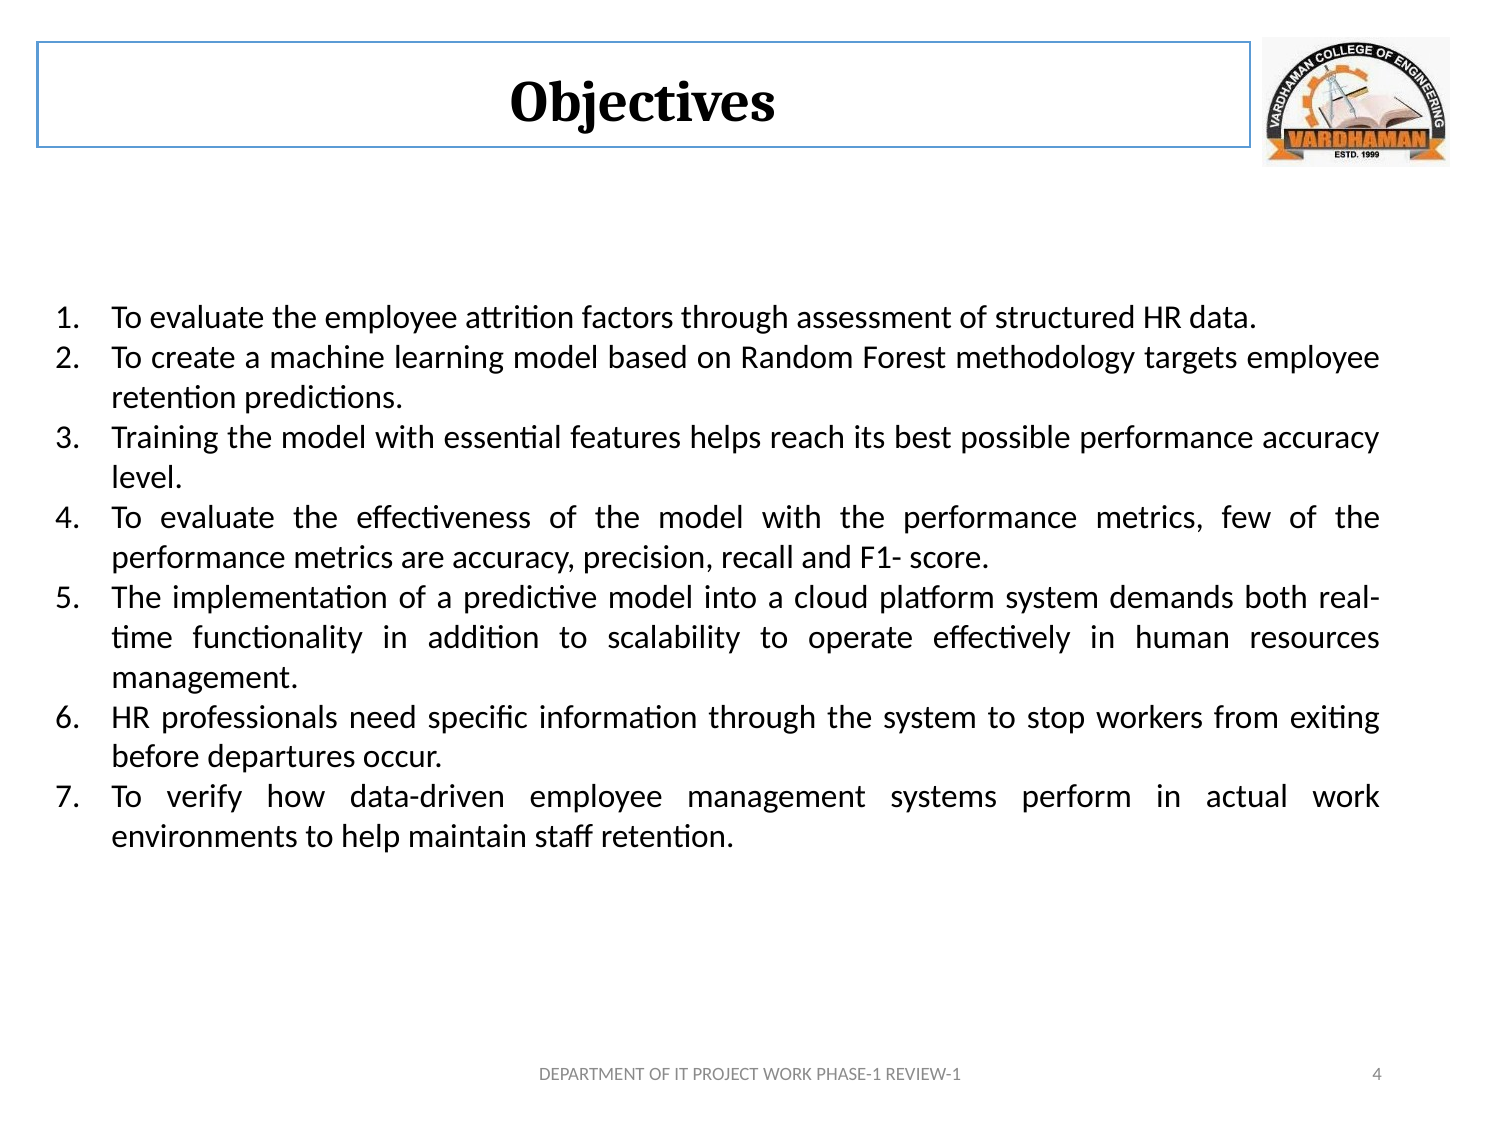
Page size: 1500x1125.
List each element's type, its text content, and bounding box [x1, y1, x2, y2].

footer DEPARTMENT OF IT PROJECT WORK PHASE-1 REVIEW-1 [496, 1042, 1004, 1103]
picture [1262, 37, 1450, 167]
title Objectives [36, 41, 1251, 148]
text_box To evaluate the employee attrition factors through assessment of structured HR data. To create a machine learning model based on Random Forest methodology targets employee retention predictions. Training the model with essential features helps reach its best possible performance accuracy level. To evaluate the effectiveness of the model with the performance metrics, few of the performance metrics are accuracy, precision, recall and F1- score. The implementation of a predictive model into a cloud platform system demands both real-time functionality in addition to scalability to operate effectively in human resources management. HR professionals need specific information through the system to stop workers from exiting before departures occur. To verify how data-driven employee management systems perform in actual work environments to help maintain staff retention. [40, 288, 1397, 862]
slide_number 4 [1059, 1042, 1397, 1103]
